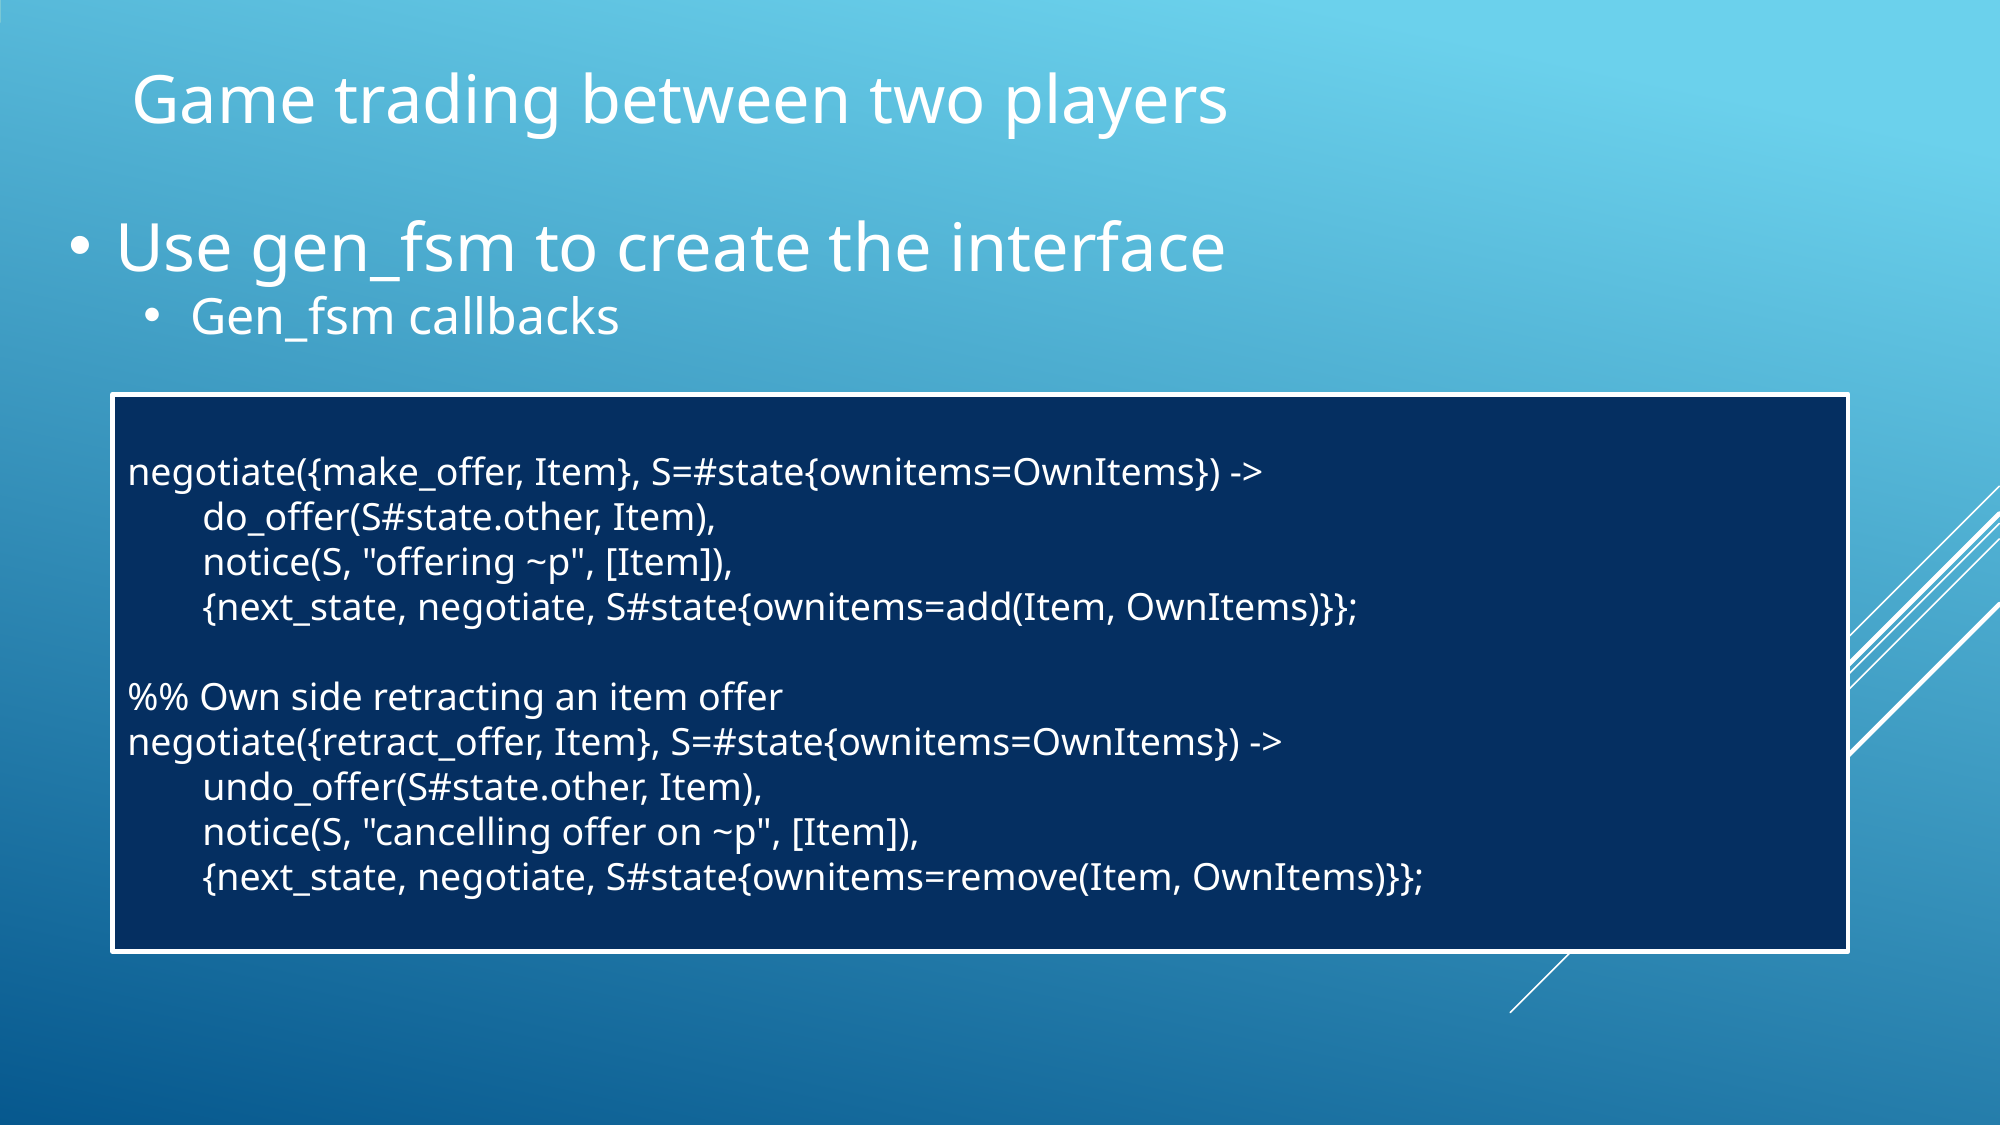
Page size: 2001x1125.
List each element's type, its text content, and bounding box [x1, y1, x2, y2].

text_box negotiate({make_offer, Item}, S=#state{ownitems=OwnItems}) -> do_offer(S#state.other, Item), notice(S, "offering ~p", [Item]), {next_state, negotiate, S#state{ownitems=add(Item, OwnItems)}}; %% Own side retracting an item offer negotiate({retract_offer, Item}, S=#state{ownitems=OwnItems}) -> undo_offer(S#state.other, Item), notice(S, "cancelling offer on ~p", [Item]), {next_state, negotiate, S#state{ownitems=remove(Item, OwnItems)}}; [110, 392, 1850, 954]
text_box Game trading between two players [116, 49, 1246, 144]
text_box Use gen_fsm to create the interface Gen_fsm callbacks [53, 197, 1908, 652]
